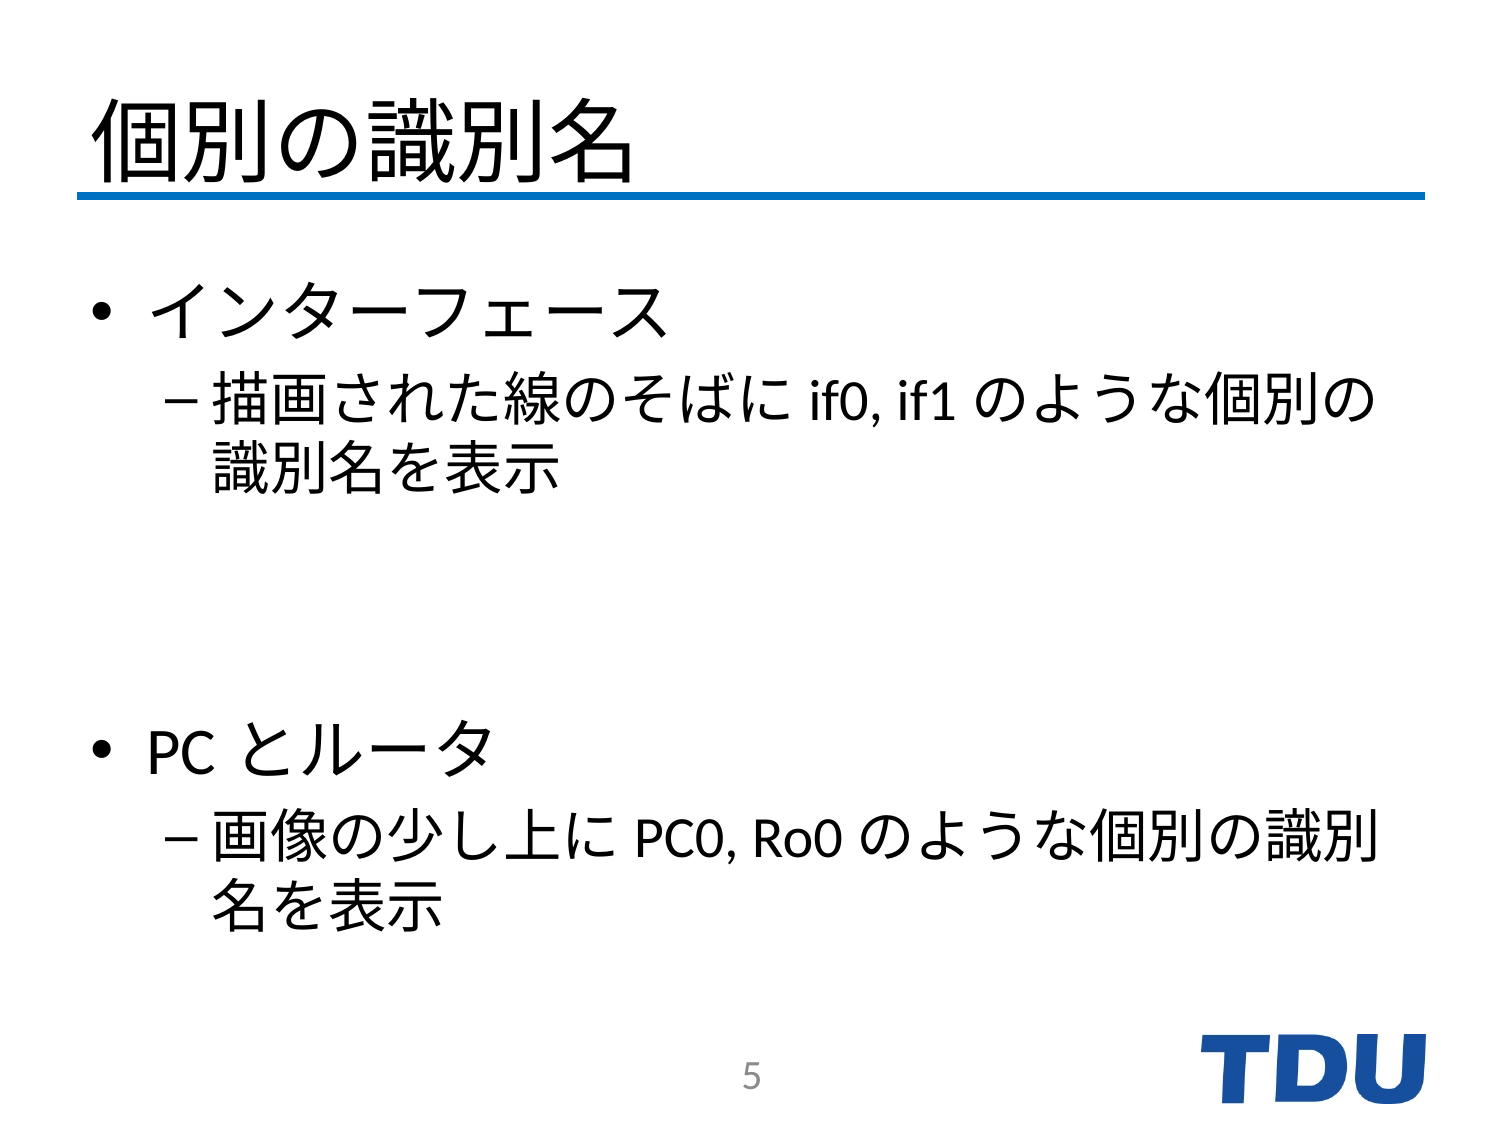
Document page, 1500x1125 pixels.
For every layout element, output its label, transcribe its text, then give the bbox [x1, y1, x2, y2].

slide_number 5 [577, 1042, 928, 1103]
list インターフェース 描画された線のそばにif0, if1のような個別の識別名を表示 PCとルータ 画像の少し上にPC0, Ro0のような個別の識別名を表示 [75, 262, 1425, 1005]
title 個別の識別名 [75, 45, 1425, 233]
picture [1201, 1034, 1426, 1104]
